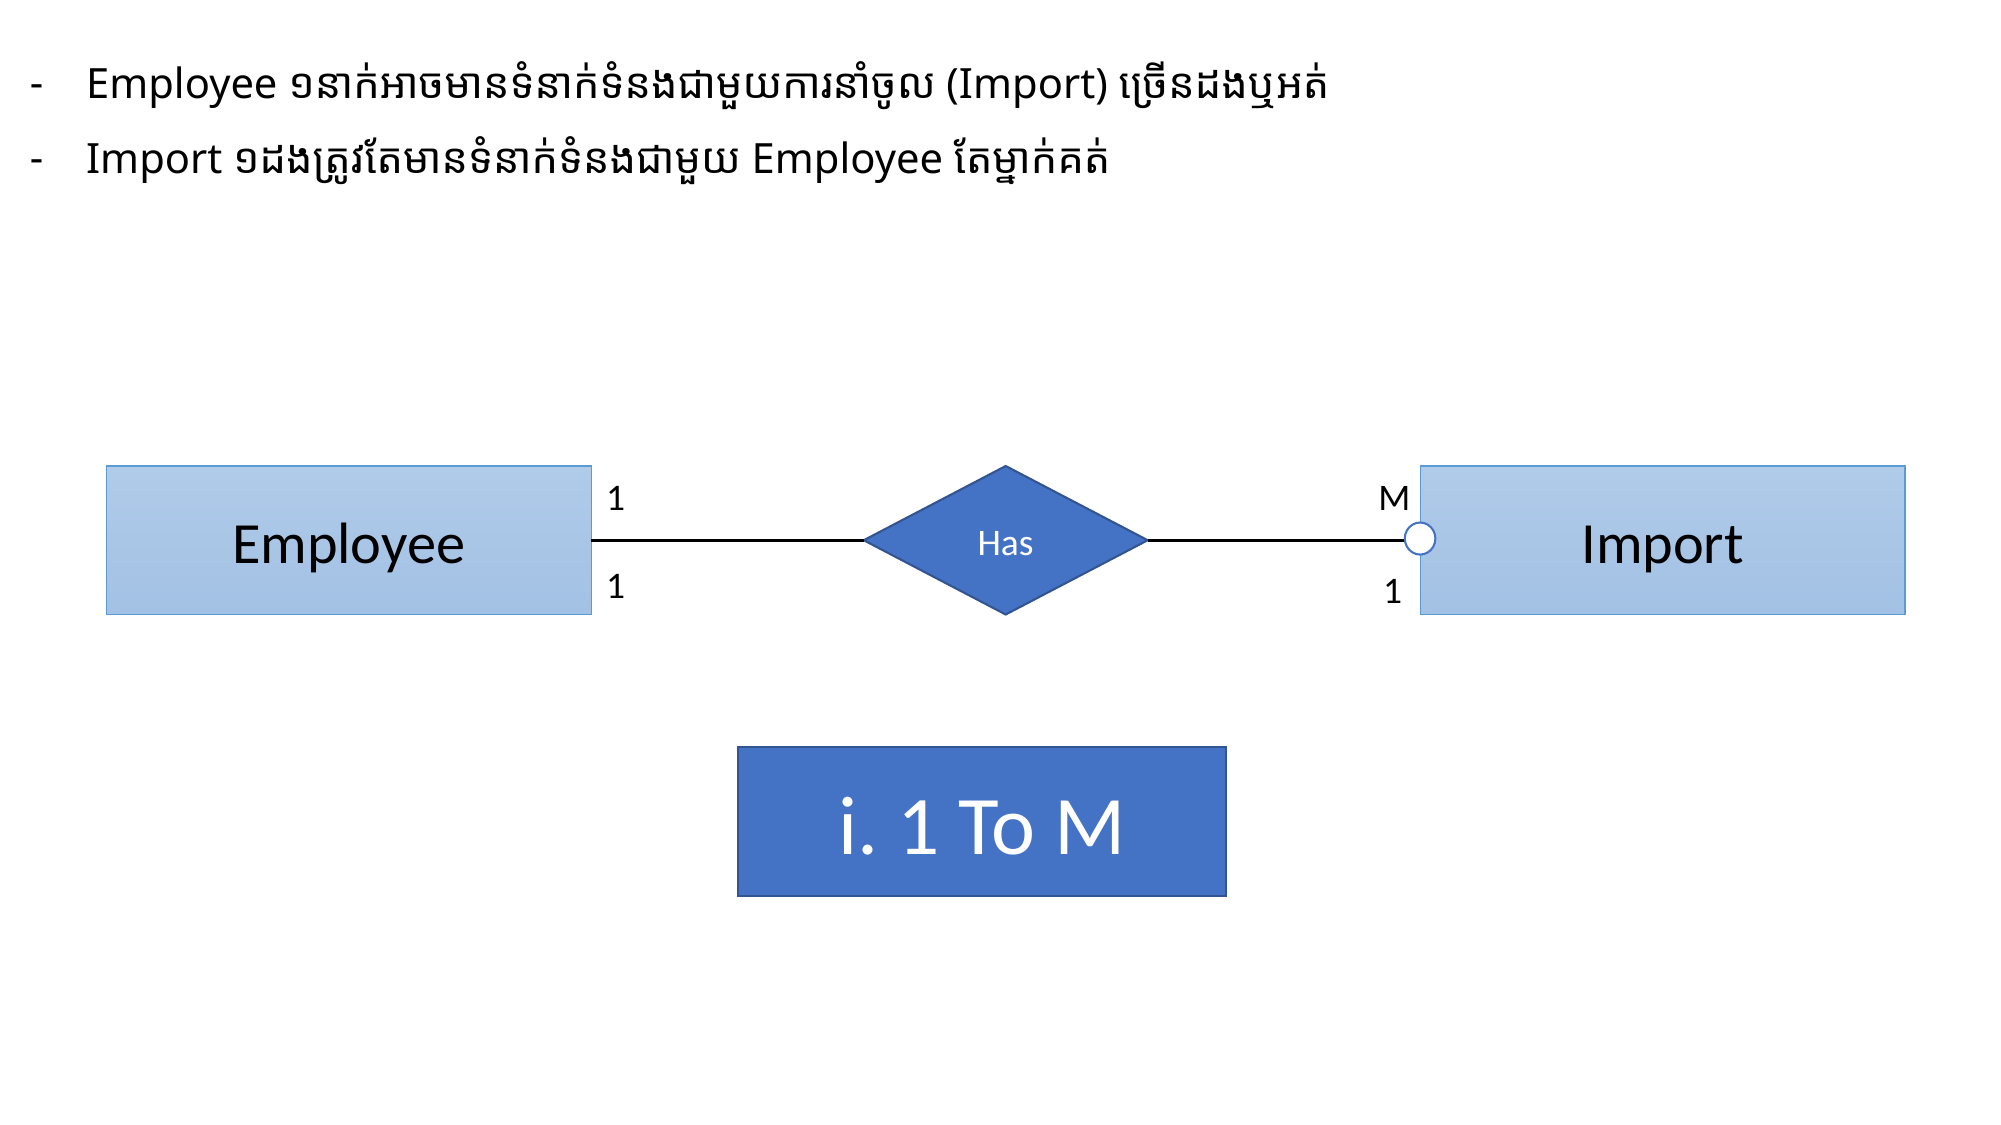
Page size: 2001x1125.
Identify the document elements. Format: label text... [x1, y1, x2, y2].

text_box M [1363, 465, 1431, 526]
text_box 1 [591, 553, 659, 614]
text_box 1 [591, 465, 659, 526]
text_box Import [1420, 465, 1906, 615]
text_box i. 1 To M [737, 746, 1227, 897]
text_box [1403, 521, 1437, 556]
text_box Has [863, 464, 1148, 616]
text_box Employee [106, 465, 592, 615]
text_box Employee ១នាក់អាចមានទំនាក់ទំនងជាមួយការនាំចូល (Import) ច្រើនដងឬអត់ Import ១ដងត្រូវតែមានទំនាក់ទំនងជាមួយ Employee តែម្នាក់គត់ [14, 24, 1645, 189]
text_box 1 [1368, 558, 1436, 619]
